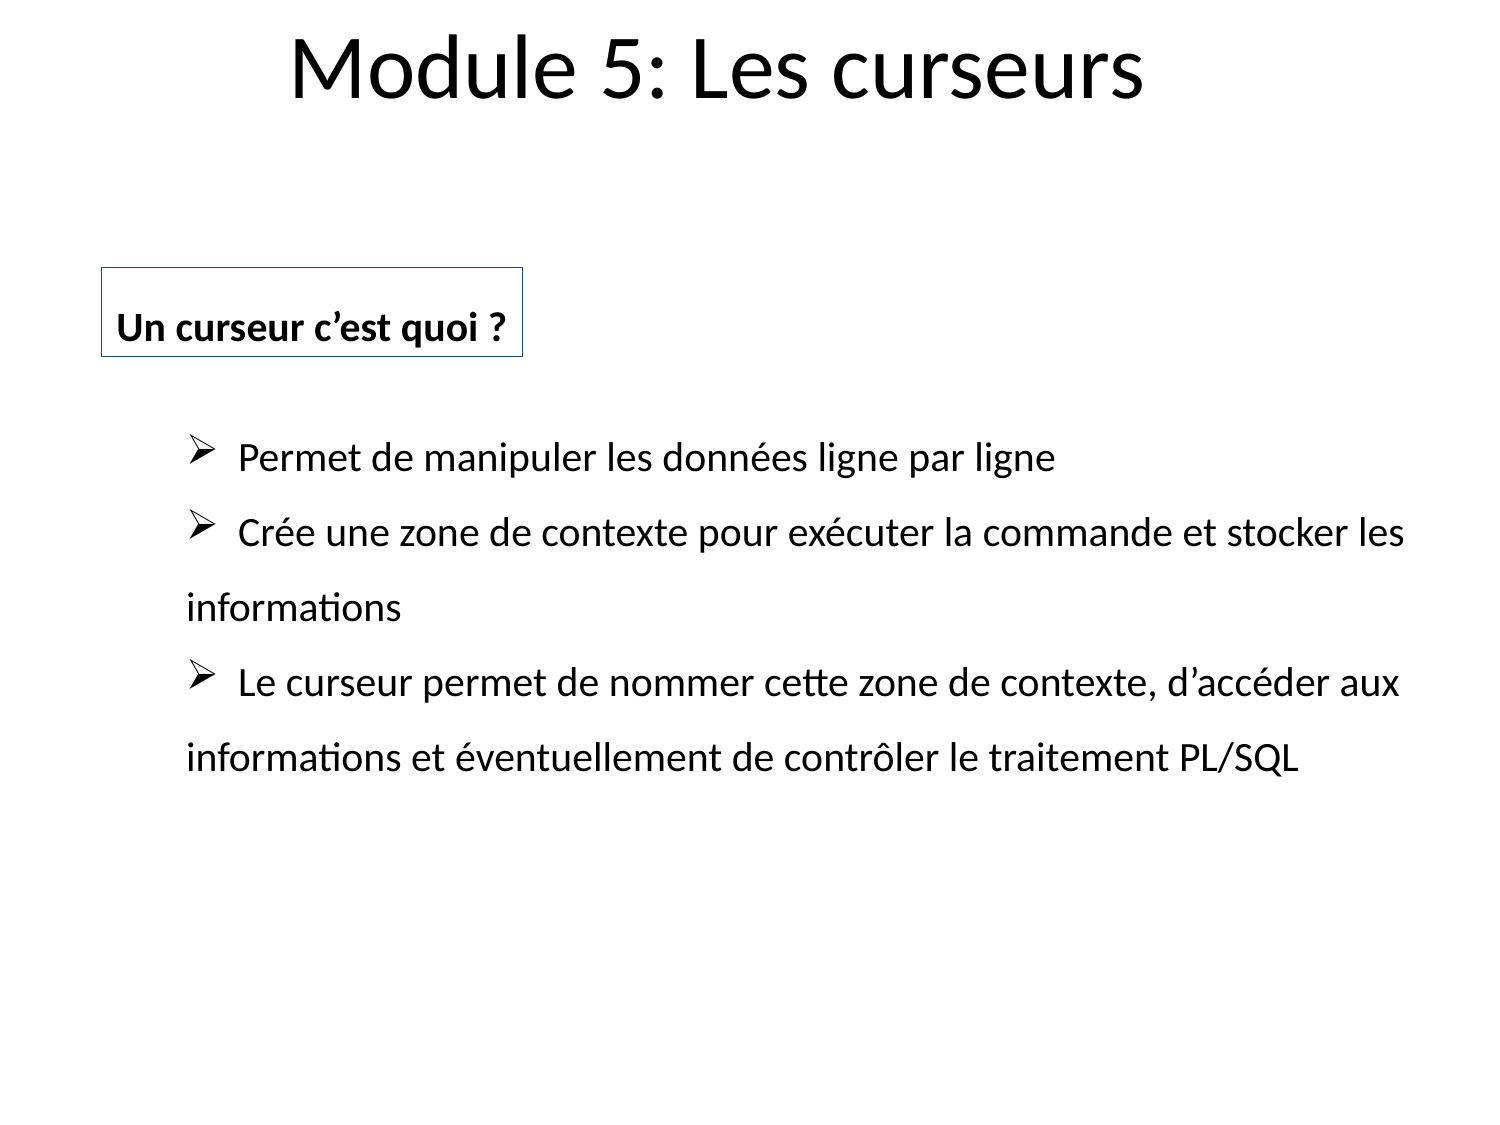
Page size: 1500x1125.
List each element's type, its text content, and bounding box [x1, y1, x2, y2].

text_box Module 5: Les curseurs [253, 0, 1183, 125]
text_box Un curseur c’est quoi ? [101, 267, 523, 357]
text_box Permet de manipuler les données ligne par ligne Crée une zone de contexte pour exécuter la commande et stocker les informations Le curseur permet de nommer cette zone de contexte, d’accéder aux informations et éventuellement de contrôler le traitement PL/SQL [171, 397, 1500, 787]
